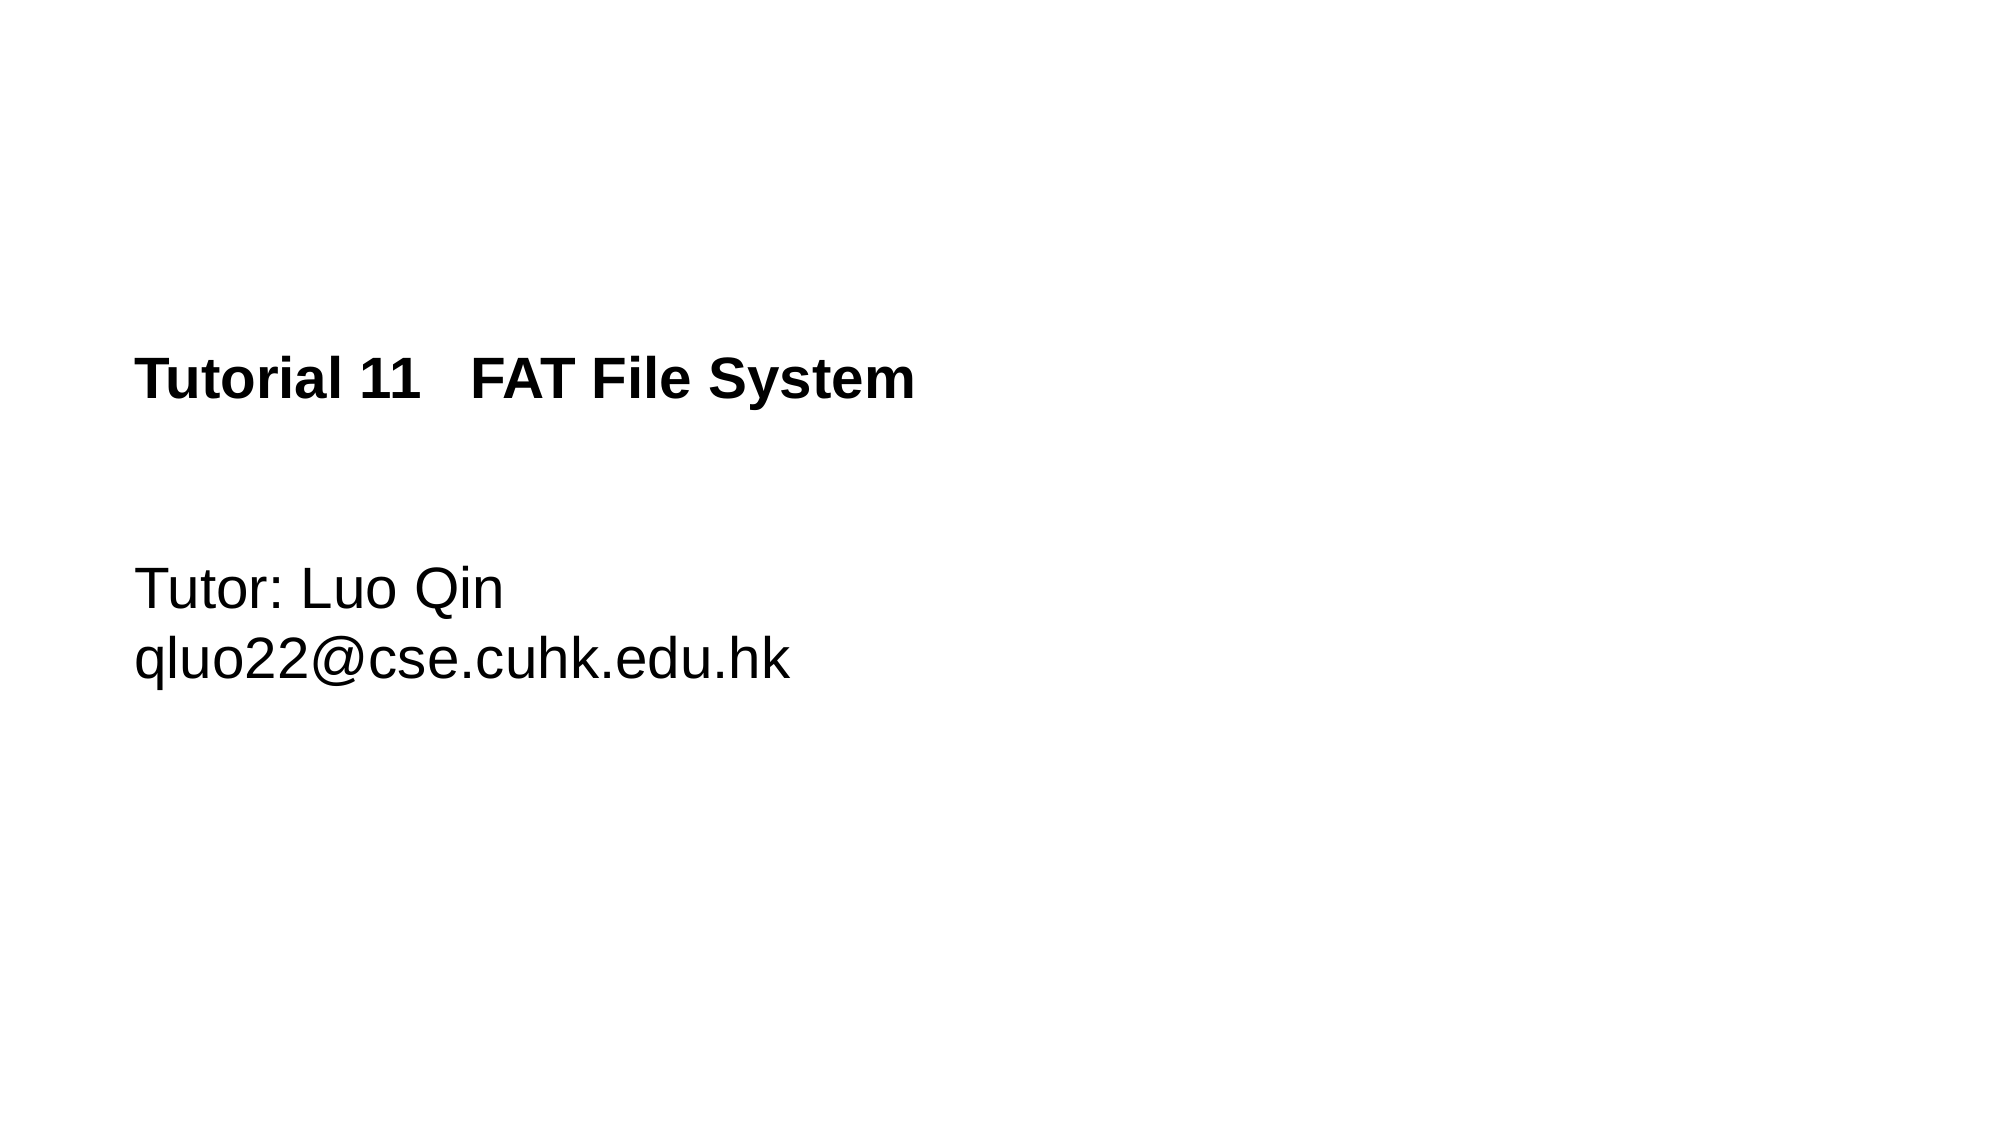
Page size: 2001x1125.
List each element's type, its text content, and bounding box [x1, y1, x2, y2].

text_box Tutorial 11 FAT File System Tutor: Luo Qin qluo22@cse.cuhk.edu.hk [119, 332, 932, 908]
